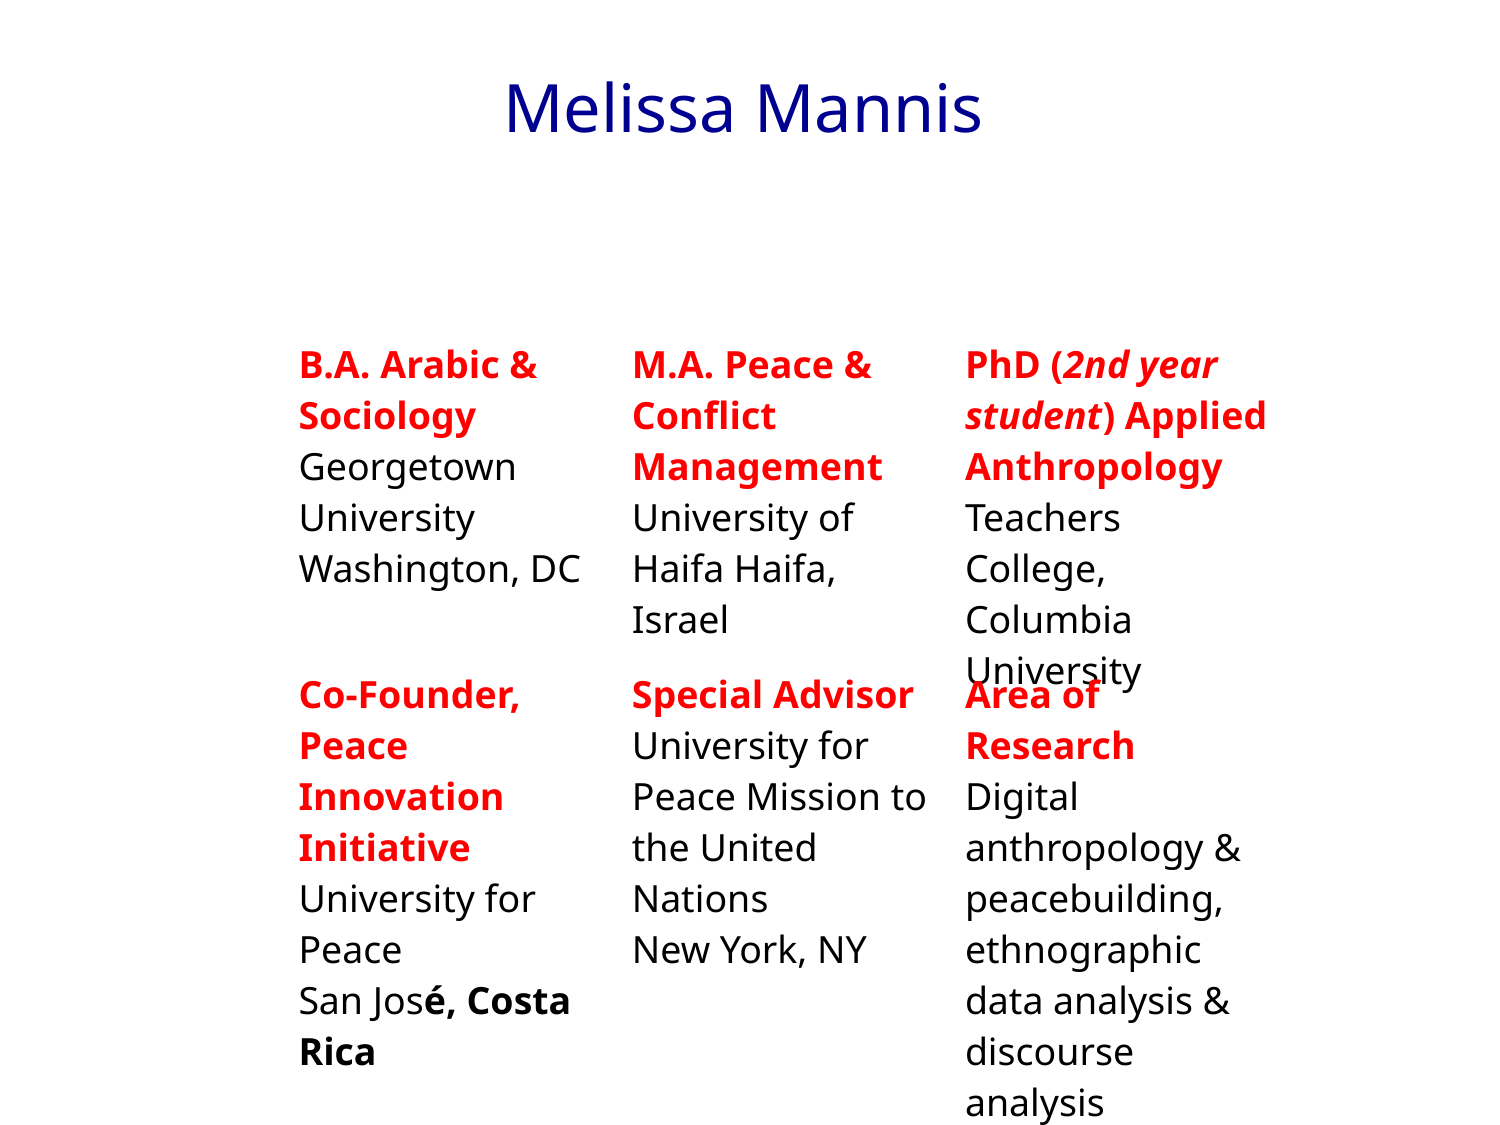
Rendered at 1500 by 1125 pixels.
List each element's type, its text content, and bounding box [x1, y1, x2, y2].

table_header B.A. Arabic & Sociology Georgetown University Washington, DC [283, 331, 617, 661]
table_header M.A. Peace & Conflict Management University of Haifa Haifa, Israel [617, 331, 950, 661]
table_cell Special Advisor University for Peace Mission to the United Nations New York, NY [617, 661, 950, 1081]
table_header PhD (2nd year student) Applied Anthropology Teachers College, Columbia University [950, 331, 1283, 661]
text_box Melissa Mannis [24, 58, 1463, 243]
table_cell Area of Research Digital anthropology & peacebuilding, ethnographic data analysis & discourse analysis [950, 661, 1283, 1081]
table_cell Co-Founder, Peace Innovation Initiative University for Peace San José, Costa Rica [283, 661, 617, 1081]
